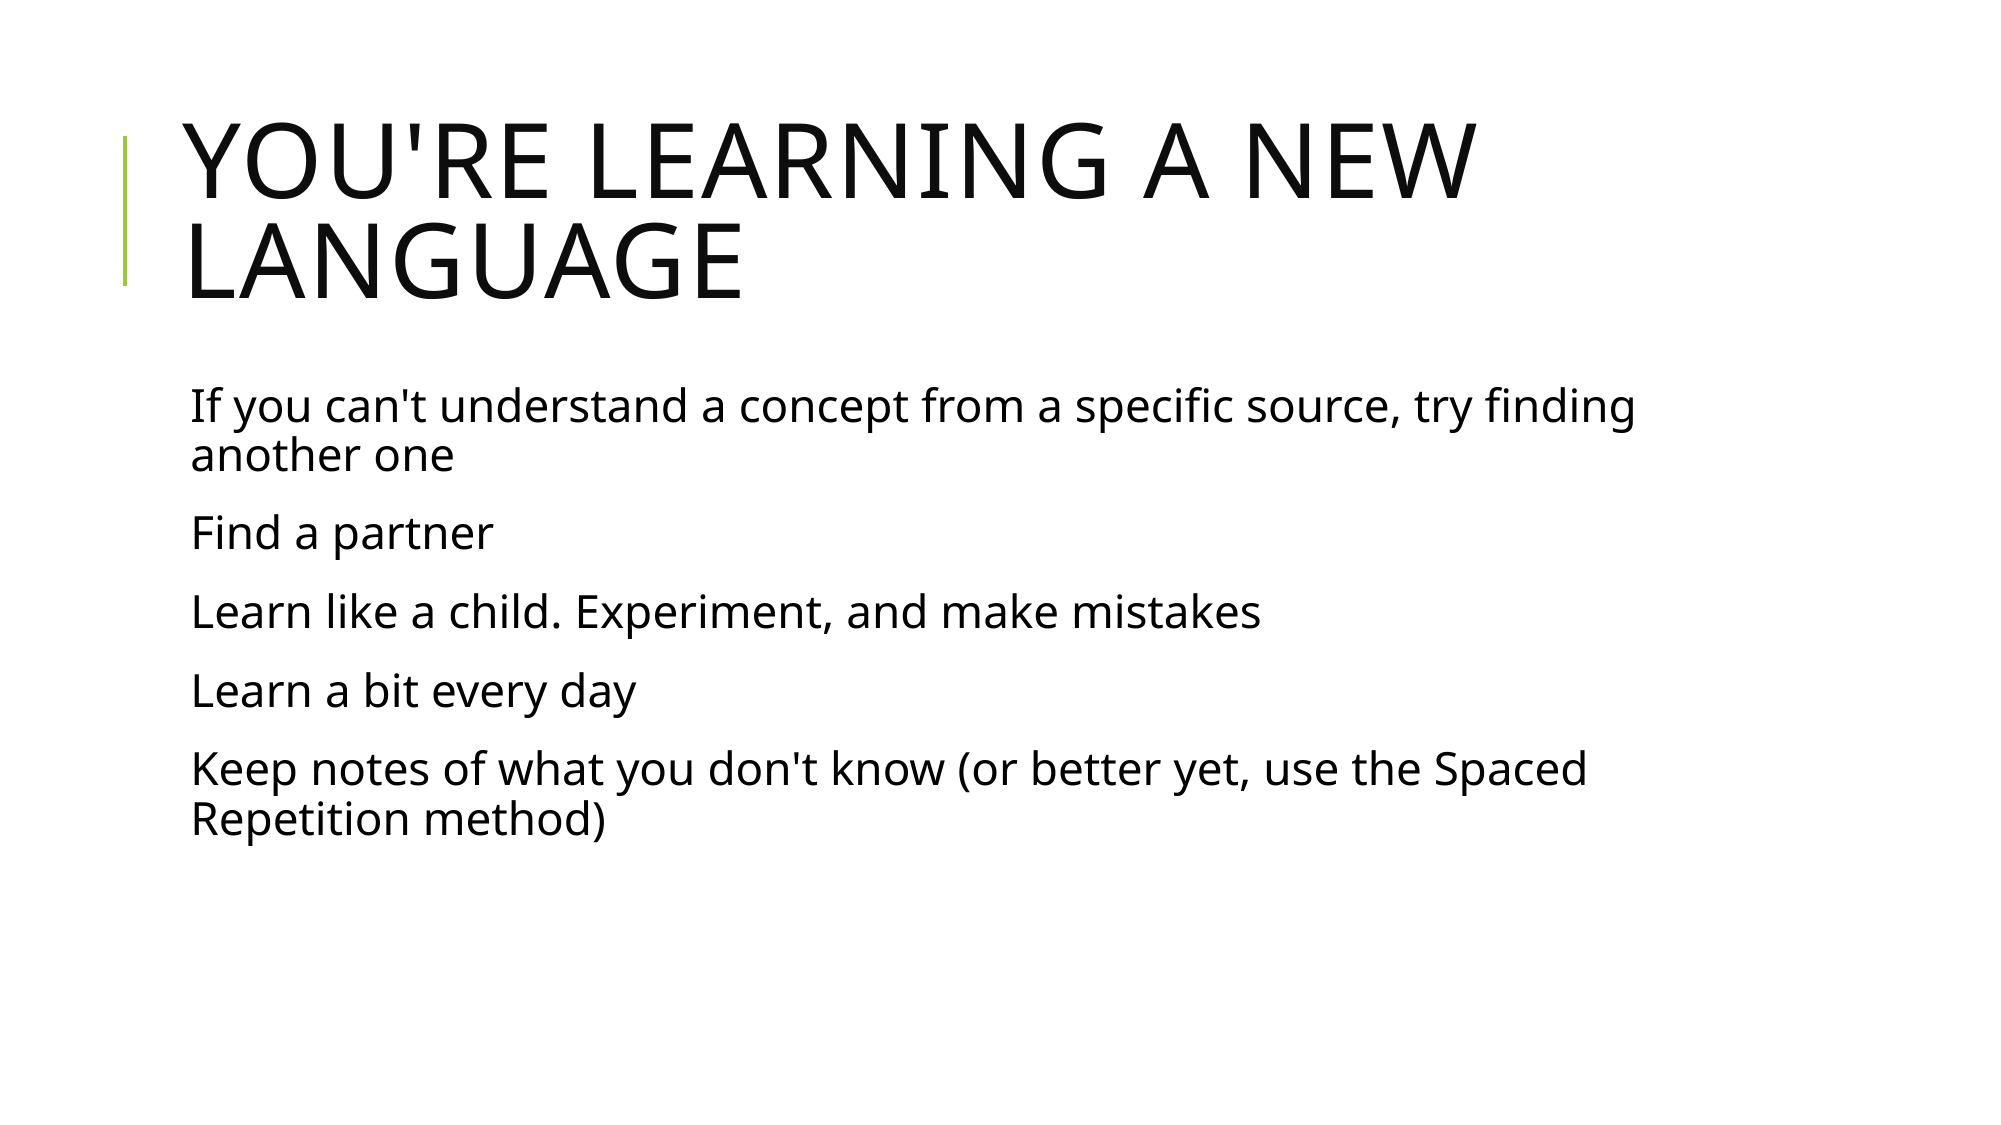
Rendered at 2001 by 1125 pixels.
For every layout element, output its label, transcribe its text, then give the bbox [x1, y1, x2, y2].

list If you can't understand a concept from a specific source, try finding another one Find a partner Learn like a child. Experiment, and make mistakes Learn a bit every day Keep notes of what you don't know (or better yet, use the Spaced Repetition method) [168, 375, 1763, 1035]
title You're Learning a New Language [168, 96, 1763, 342]
